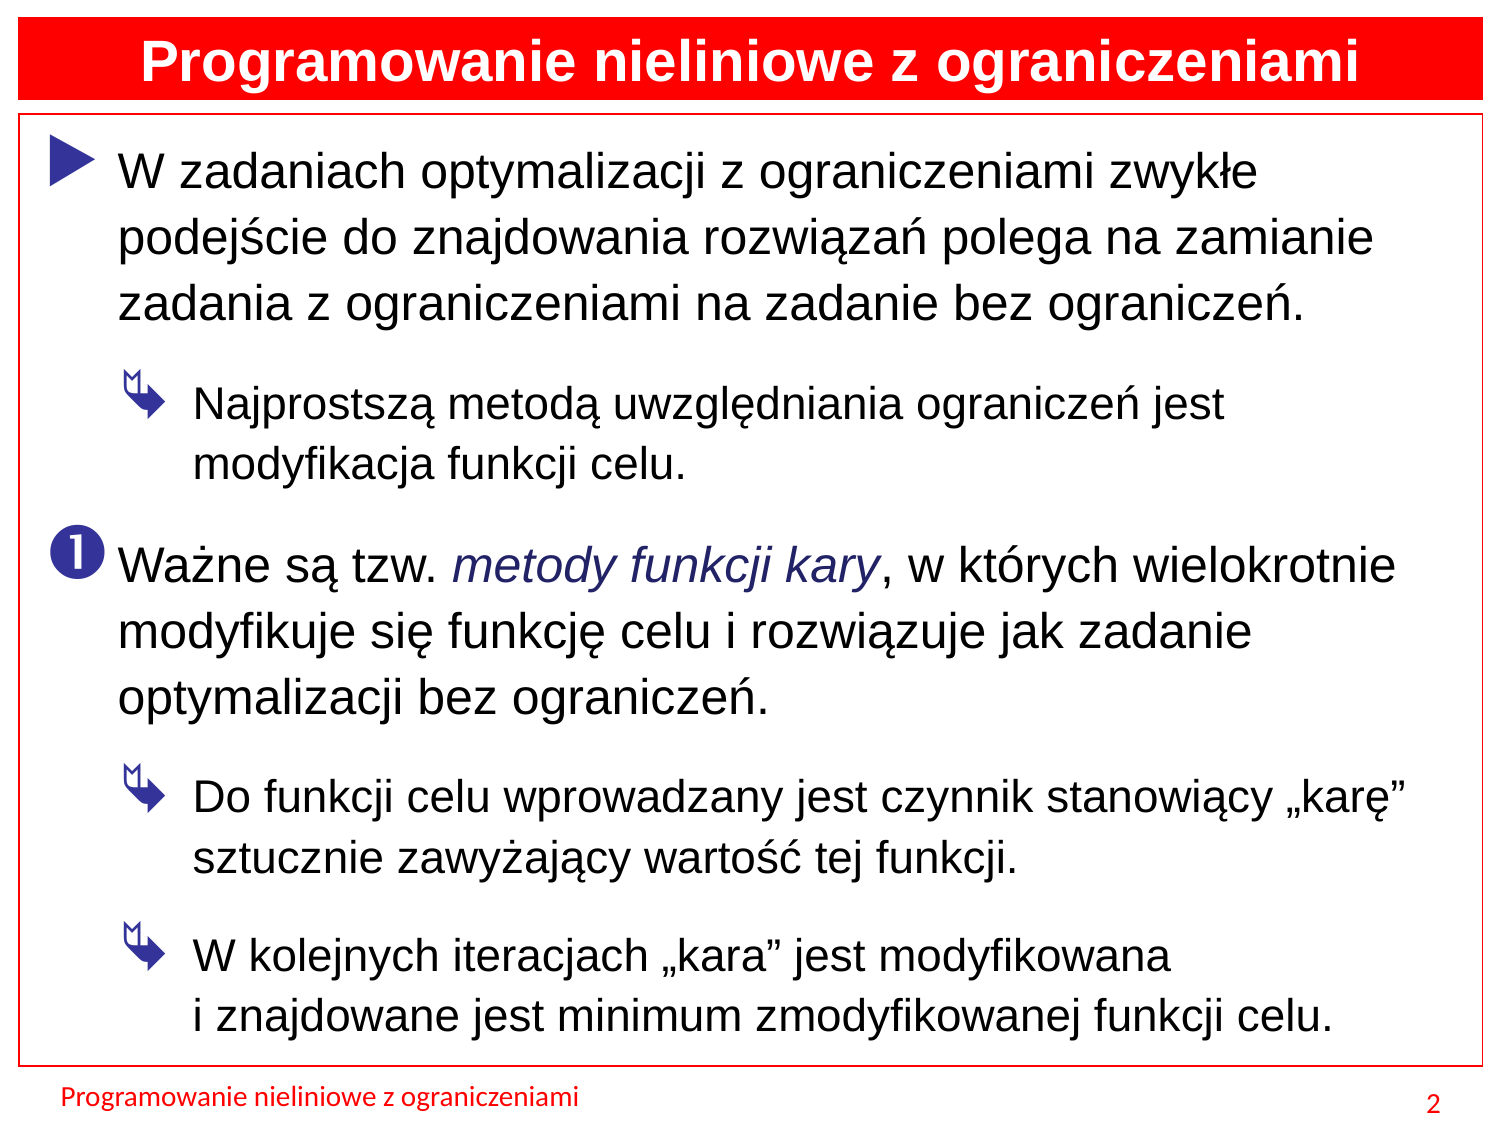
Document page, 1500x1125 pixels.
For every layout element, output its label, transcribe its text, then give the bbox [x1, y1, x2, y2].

text_box 2 [1358, 1078, 1456, 1114]
text_box [19, 113, 1483, 1067]
text_box Programowanie nieliniowe z ograniczeniami [45, 1071, 1358, 1120]
text_box Programowanie nieliniowe z ograniczeniami [19, 17, 1483, 100]
